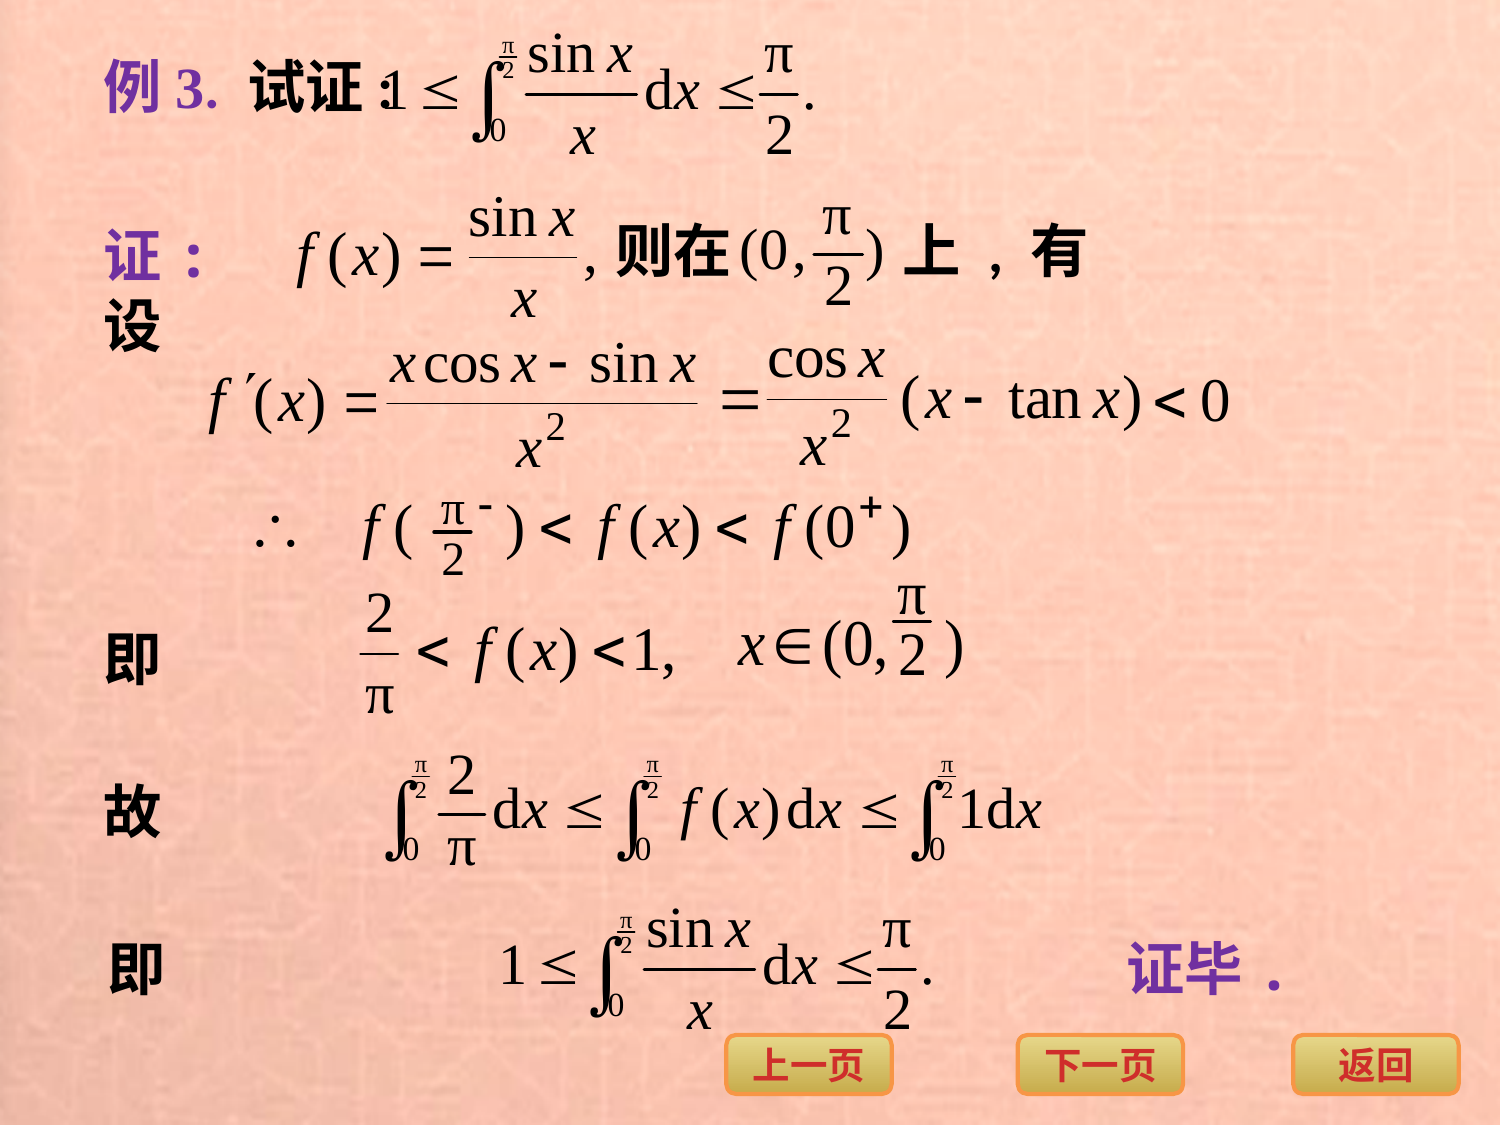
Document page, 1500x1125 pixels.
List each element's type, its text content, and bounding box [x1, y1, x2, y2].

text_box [732, 562, 966, 685]
picture [0, 0, 1500, 1125]
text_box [383, 23, 818, 162]
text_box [413, 621, 679, 689]
text_box 即 [92, 925, 189, 1010]
text_box 例3. 试证: [88, 42, 378, 143]
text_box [762, 325, 891, 471]
text_box 证: 设 [89, 211, 301, 367]
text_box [600, 185, 1139, 312]
text_box 故 [88, 767, 201, 853]
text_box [896, 369, 1145, 437]
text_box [255, 479, 914, 583]
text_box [501, 898, 936, 1037]
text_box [194, 369, 376, 439]
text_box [371, 745, 1048, 875]
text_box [1150, 373, 1232, 427]
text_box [281, 186, 601, 323]
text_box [355, 582, 403, 721]
text_box 证毕. [1111, 924, 1307, 1010]
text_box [382, 332, 701, 473]
text_box 即 [88, 615, 192, 700]
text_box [712, 369, 757, 437]
